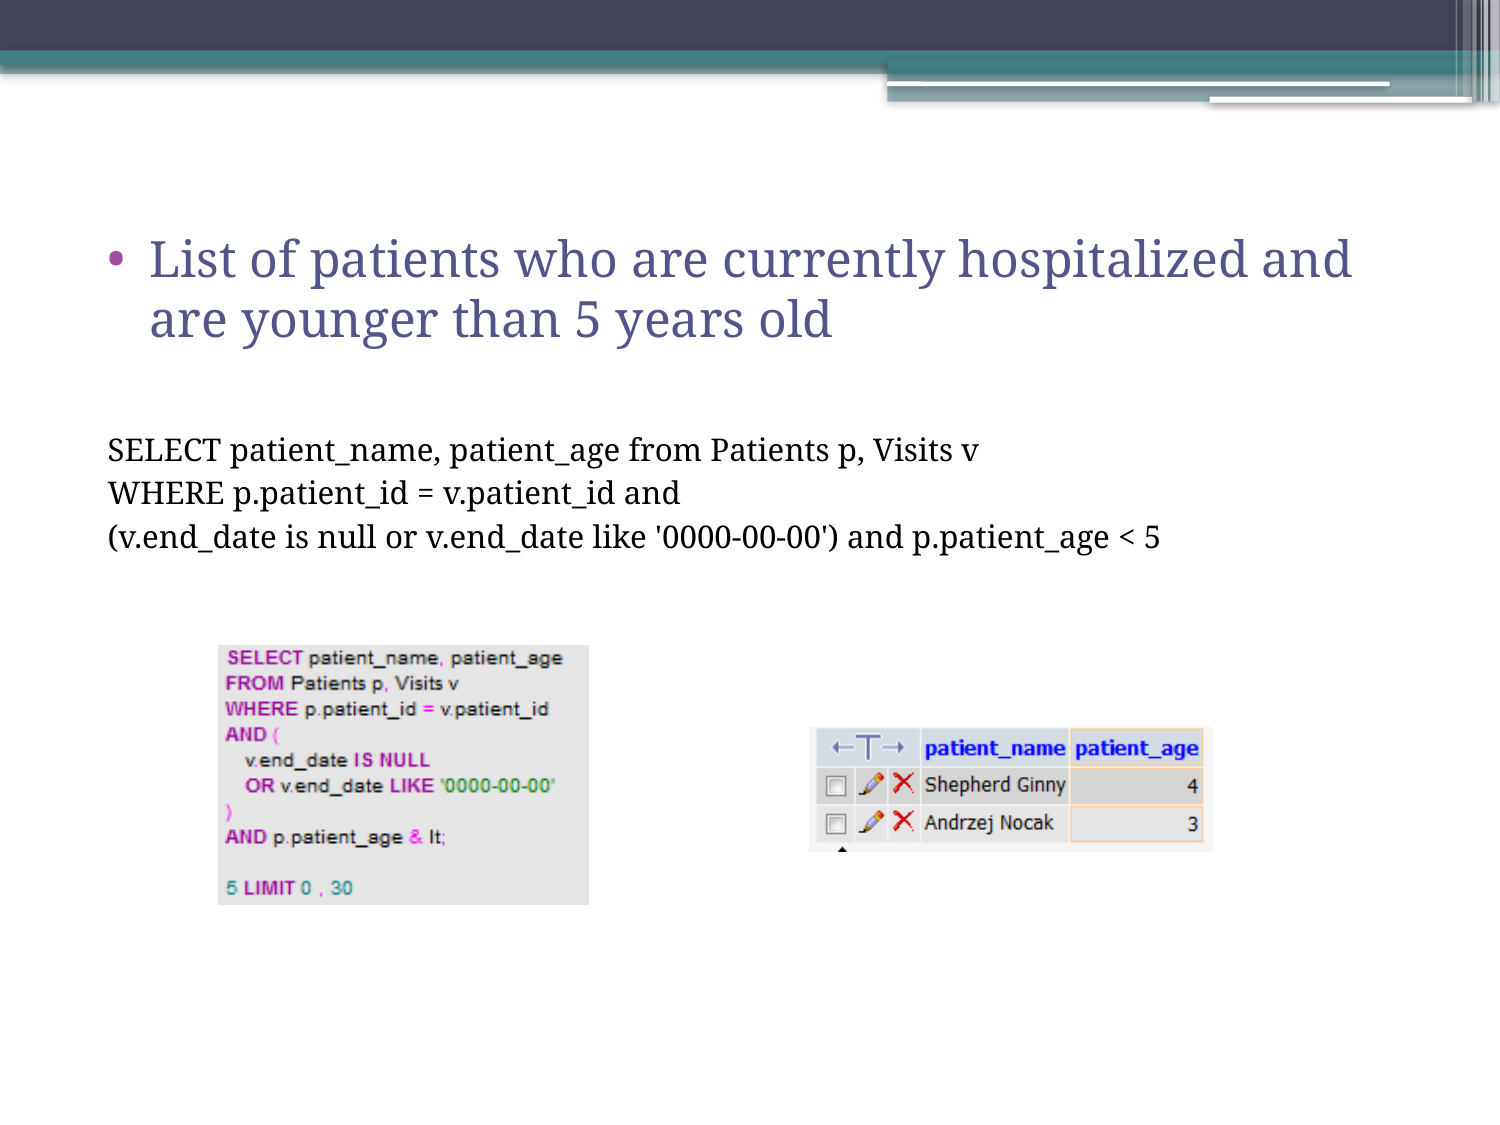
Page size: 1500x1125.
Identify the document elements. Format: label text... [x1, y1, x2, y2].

picture [218, 644, 589, 906]
list List of patients who are currently hospitalized and are younger than 5 years old SELECT patient_name, patient_age from Patients p, Visits v WHERE p.patient_id = v.patient_id and (v.end_date is null or v.end_date like '0000-00-00') and p.patient_age < 5 [75, 219, 1425, 1079]
picture [808, 727, 1213, 852]
